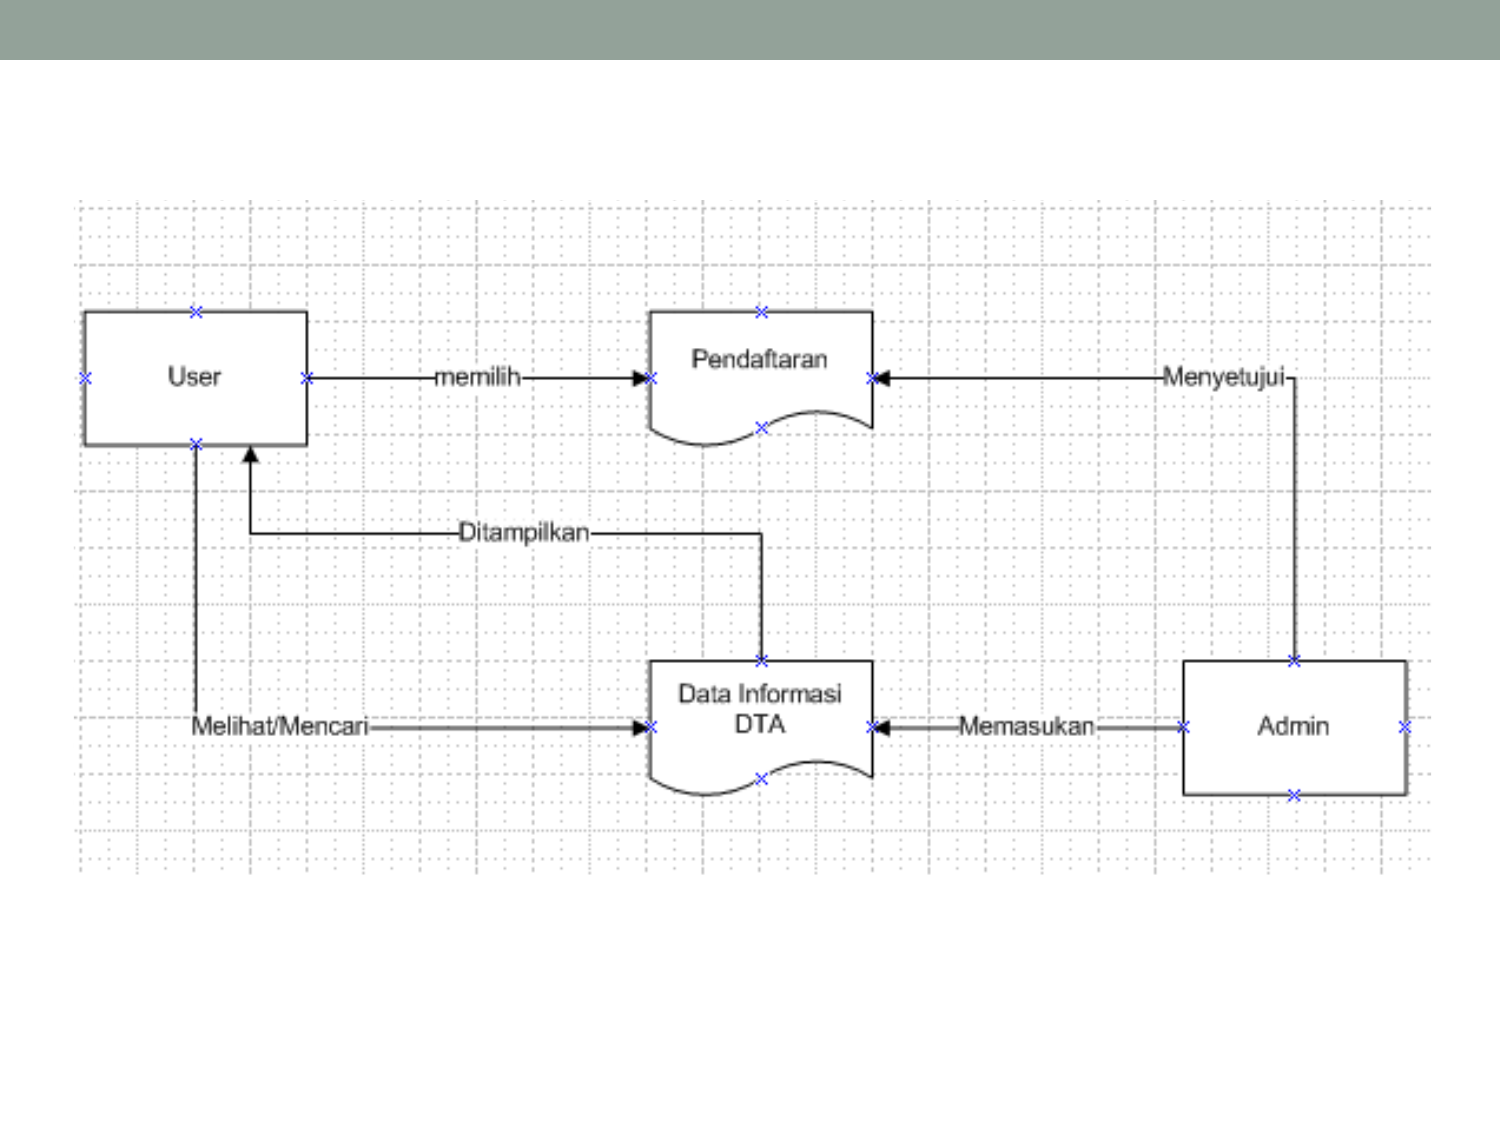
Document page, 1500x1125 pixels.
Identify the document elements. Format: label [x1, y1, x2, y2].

picture [73, 199, 1432, 876]
